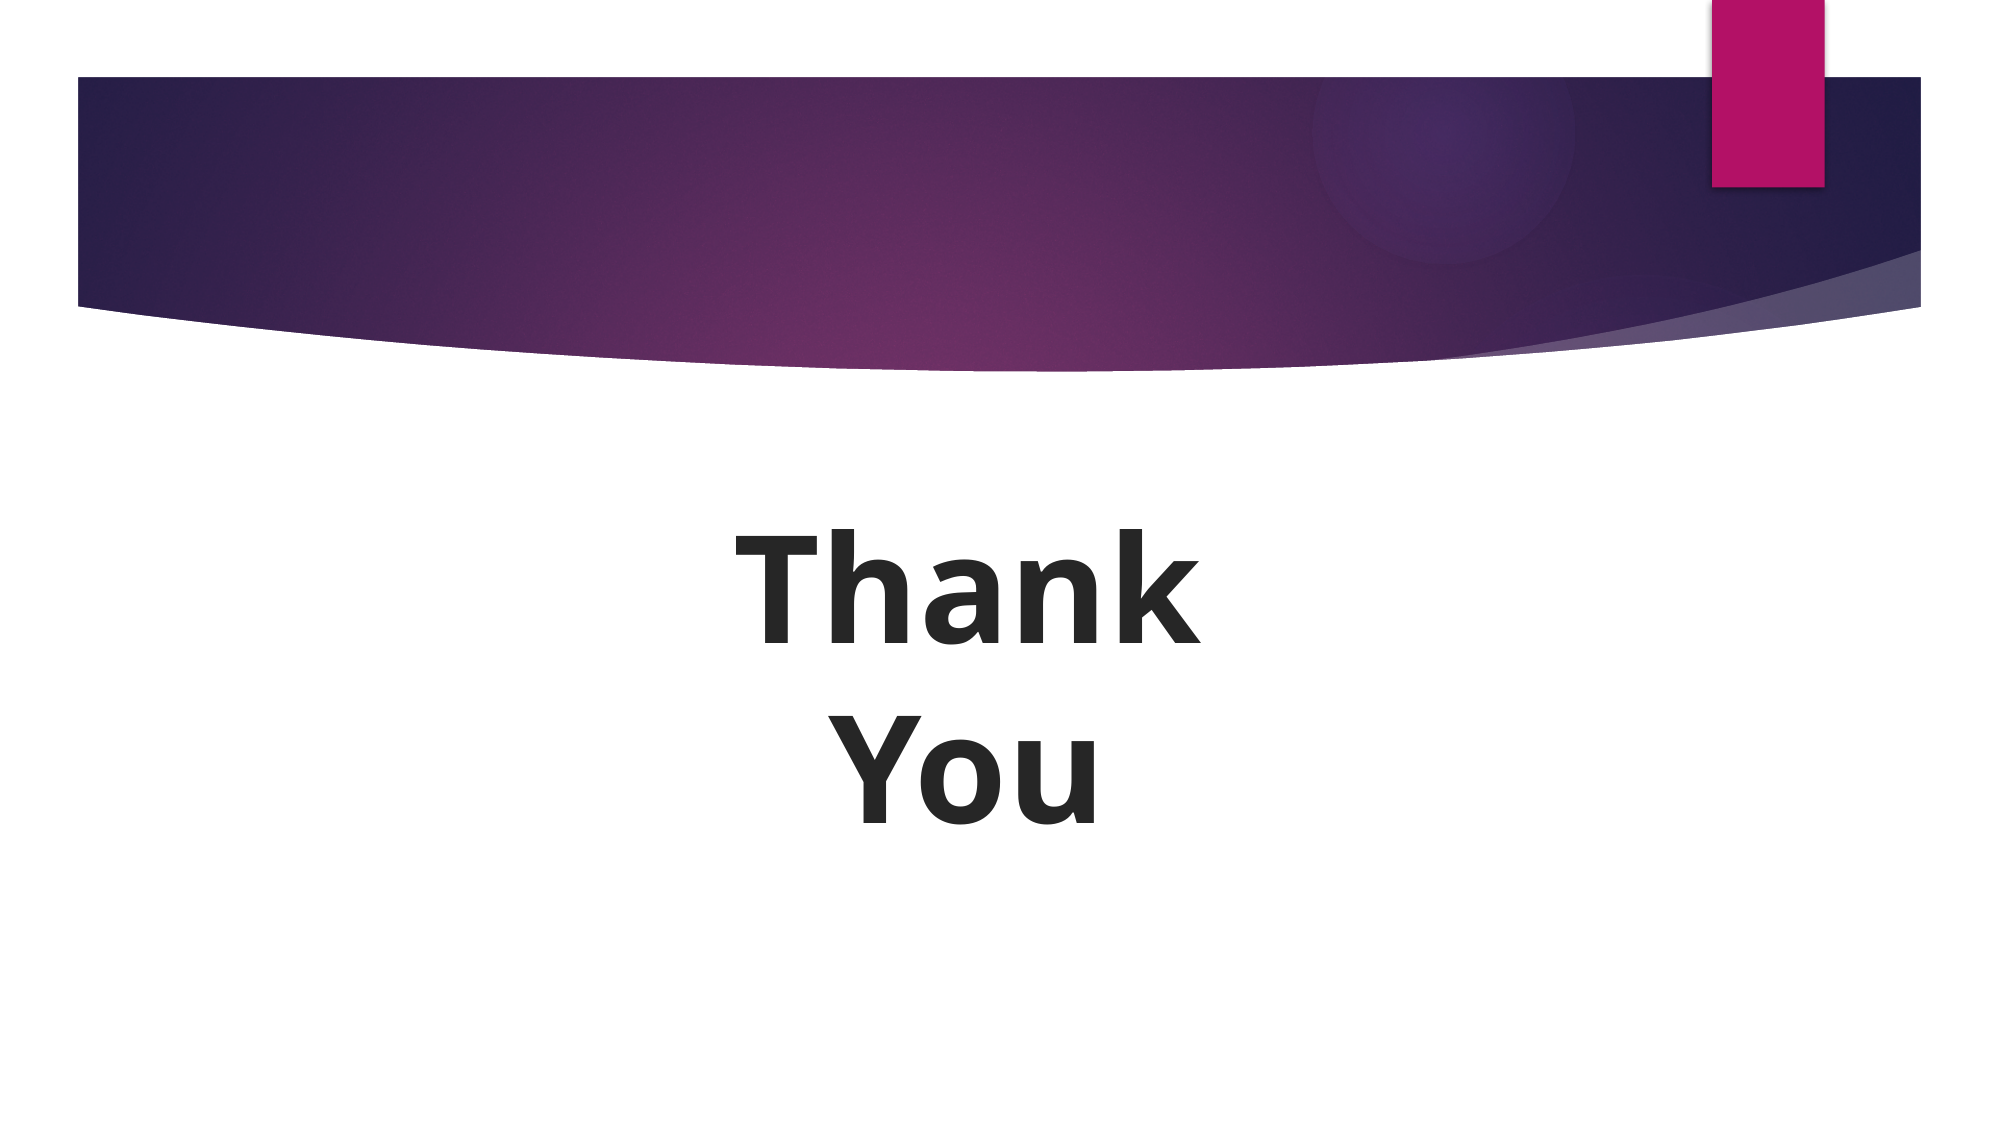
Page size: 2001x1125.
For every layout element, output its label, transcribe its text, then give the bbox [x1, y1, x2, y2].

text_box Thank You [562, 486, 1373, 861]
